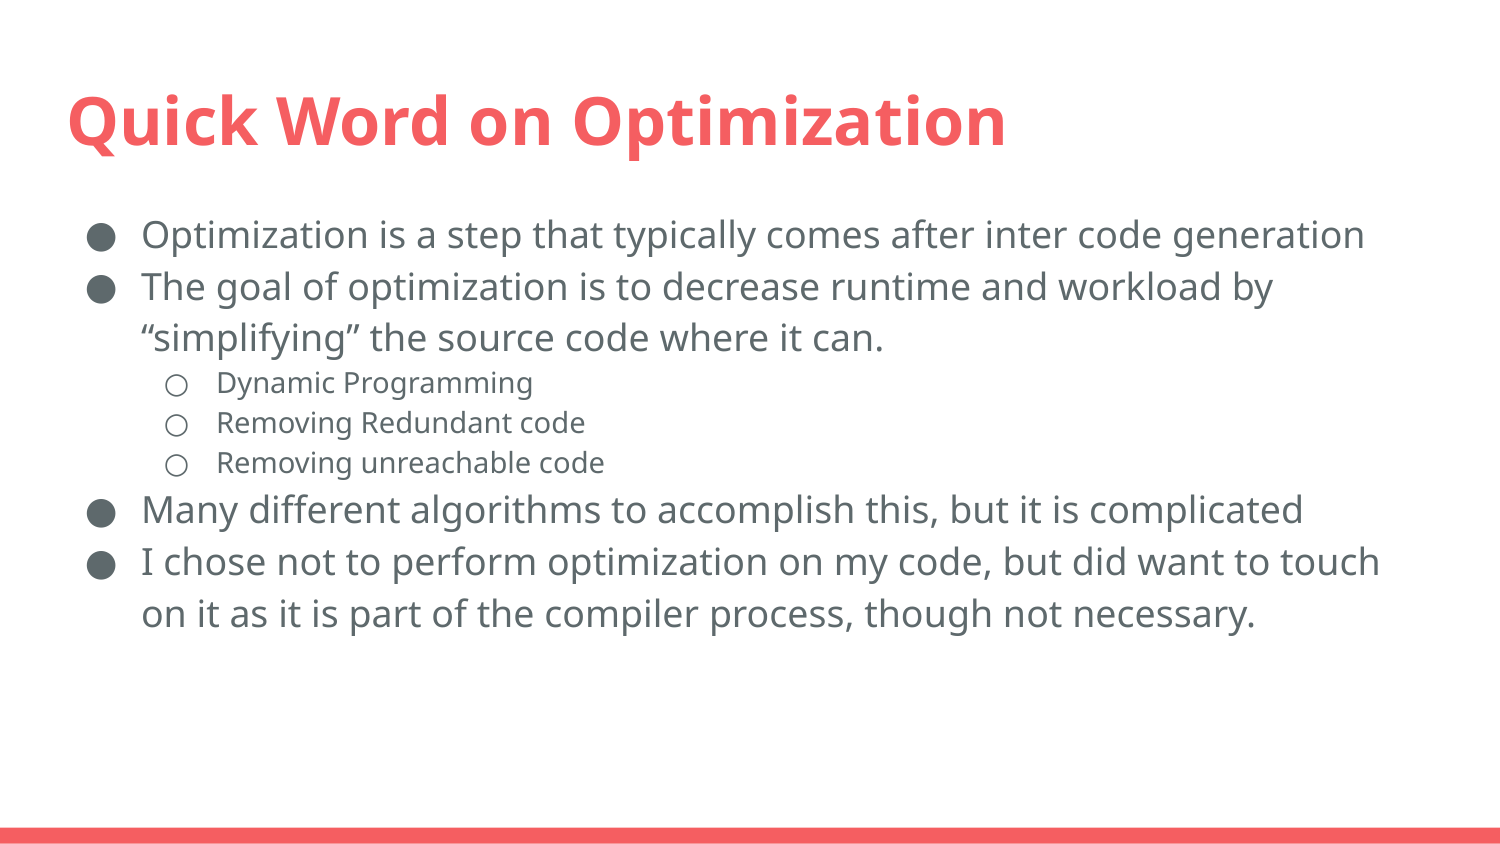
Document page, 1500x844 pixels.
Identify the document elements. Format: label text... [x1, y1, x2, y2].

title Quick Word on Optimization [51, 64, 1449, 167]
list Optimization is a step that typically comes after inter code generation The goal of optimization is to decrease runtime and workload by “simplifying” the source code where it can. Dynamic Programming Removing Redundant code Removing unreachable code Many different algorithms to accomplish this, but it is complicated I chose not to perform optimization on my code, but did want to touch on it as it is part of the compiler process, though not necessary. [51, 189, 1449, 750]
